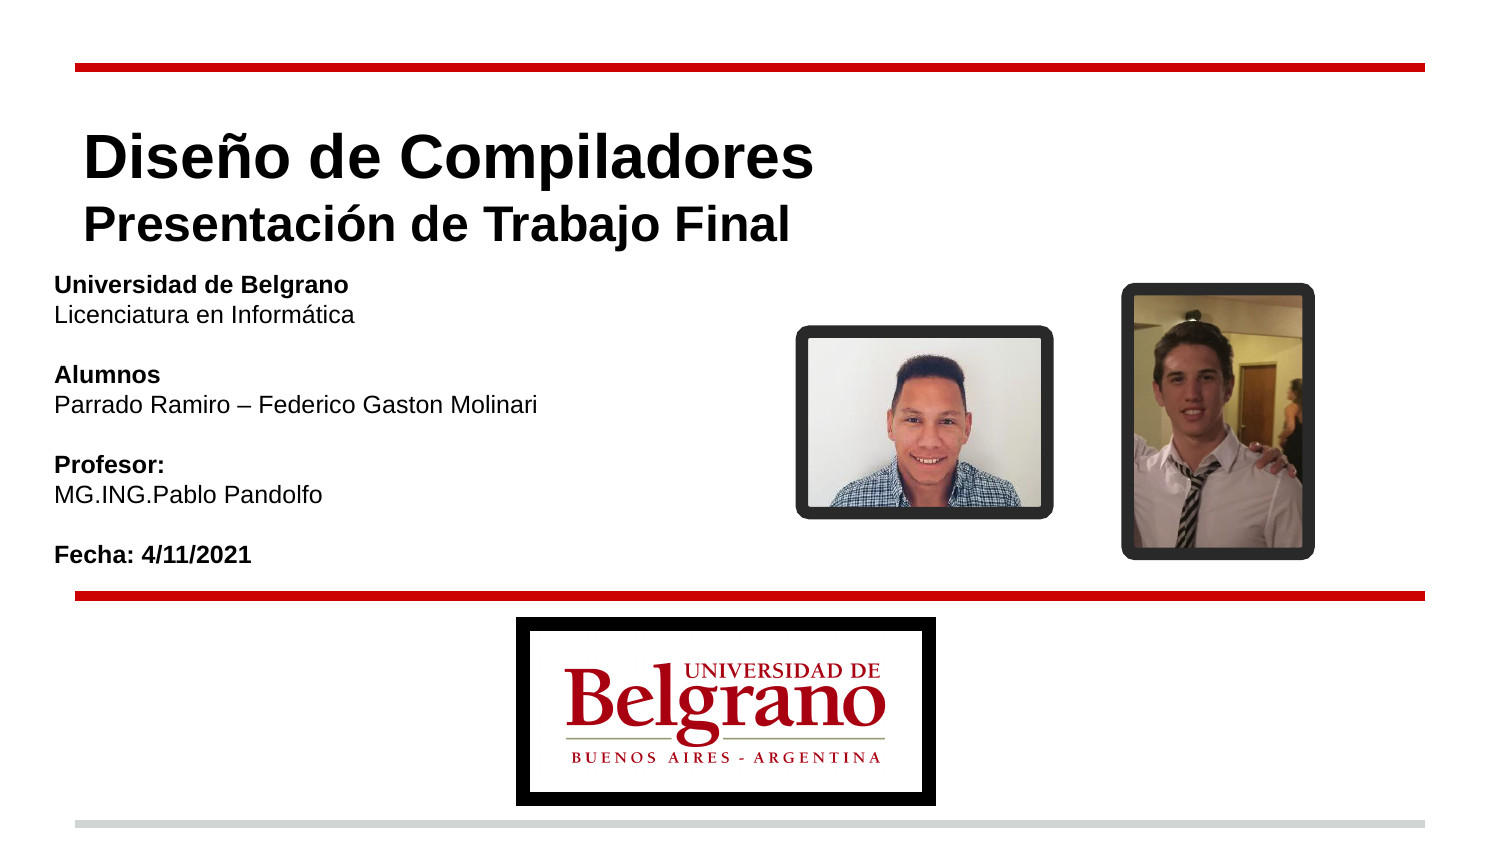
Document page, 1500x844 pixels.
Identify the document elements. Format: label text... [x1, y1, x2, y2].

picture [529, 630, 923, 792]
picture [801, 331, 1048, 514]
text_box Universidad de Belgrano Licenciatura en Informática Alumnos Parrado Ramiro – Federico Gaston Molinari Profesor: MG.ING.Pablo Pandolfo Fecha: 4/11/2021 [39, 253, 892, 589]
subtitle Diseño de Compiladores Presentación de Trabajo Final [68, 101, 1419, 304]
picture [1127, 288, 1309, 555]
